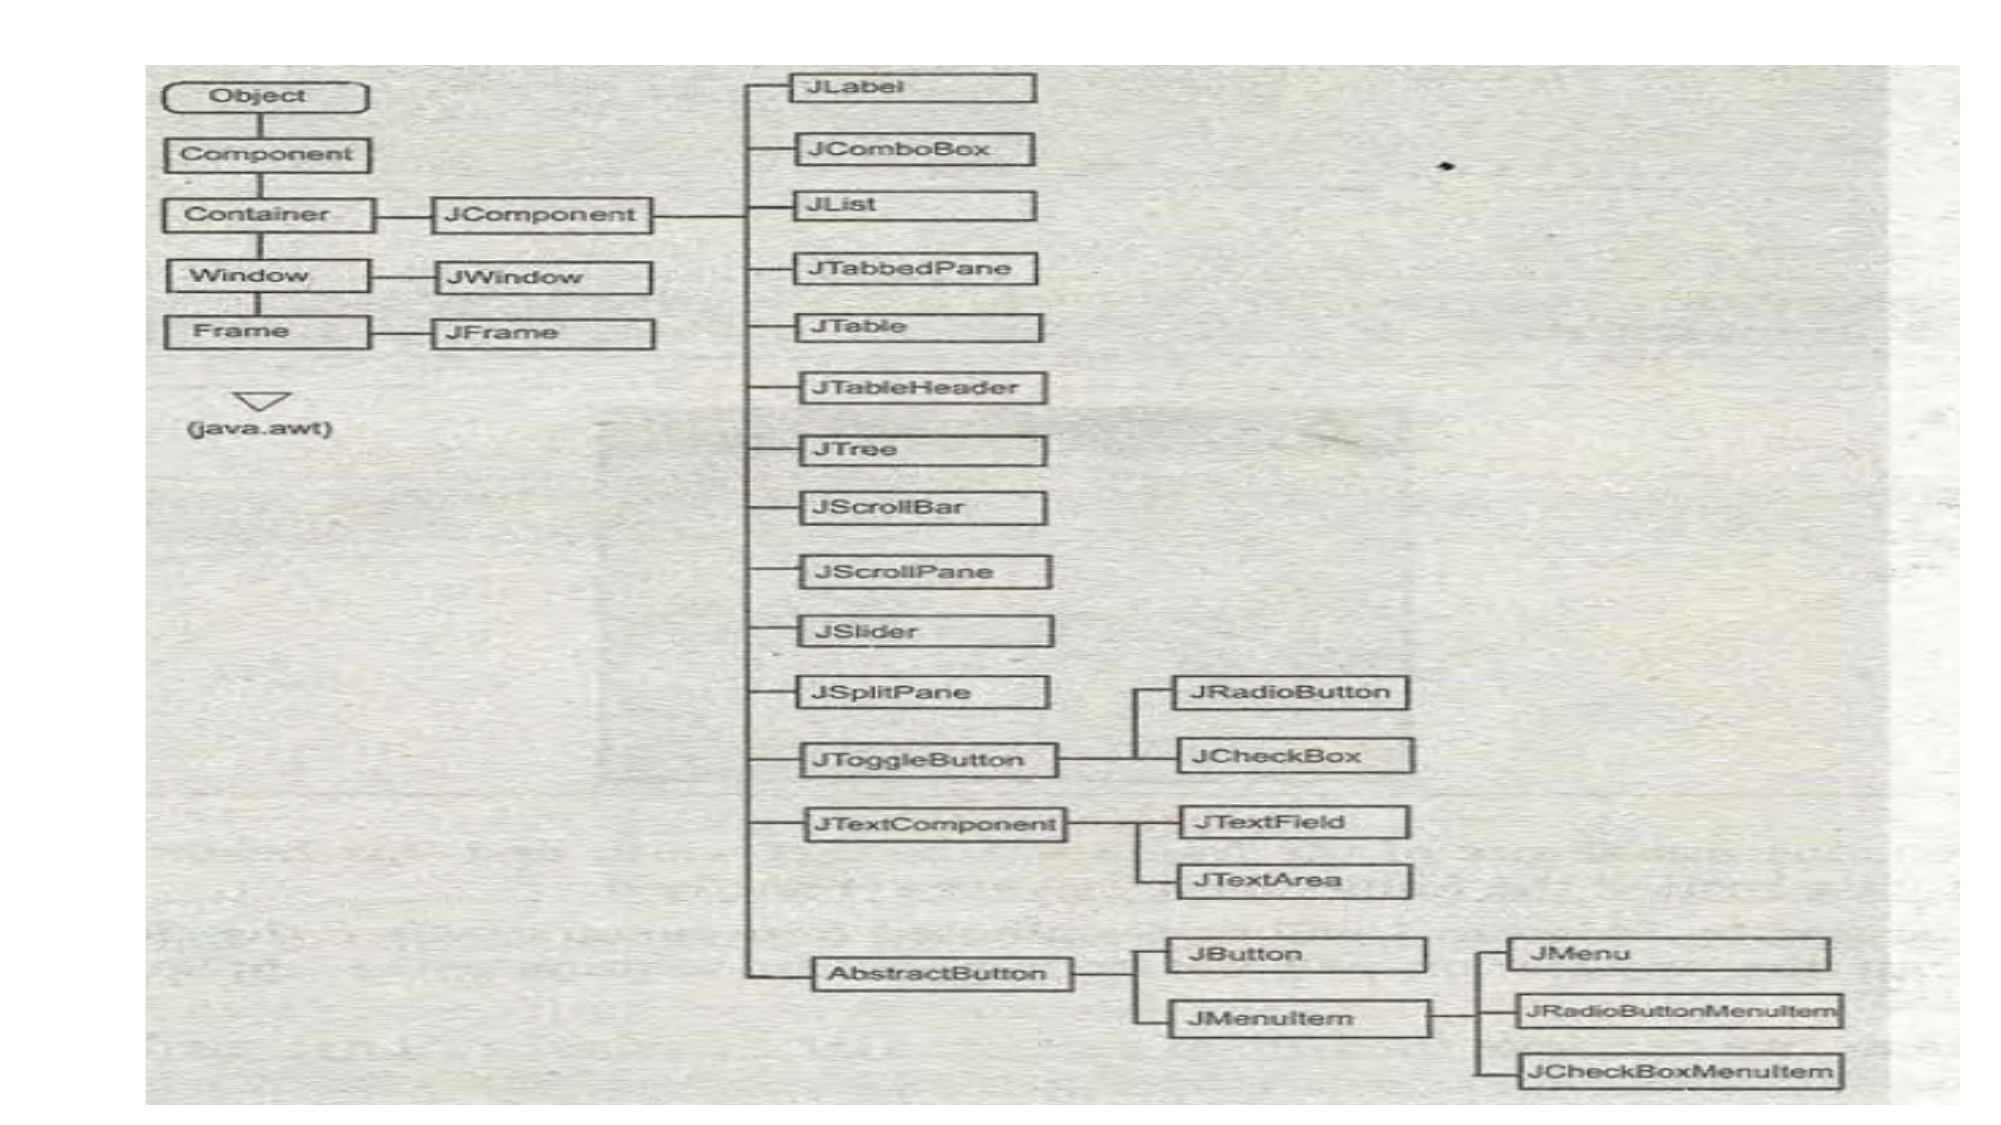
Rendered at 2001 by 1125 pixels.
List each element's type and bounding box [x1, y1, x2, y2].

picture [145, 65, 1961, 1105]
